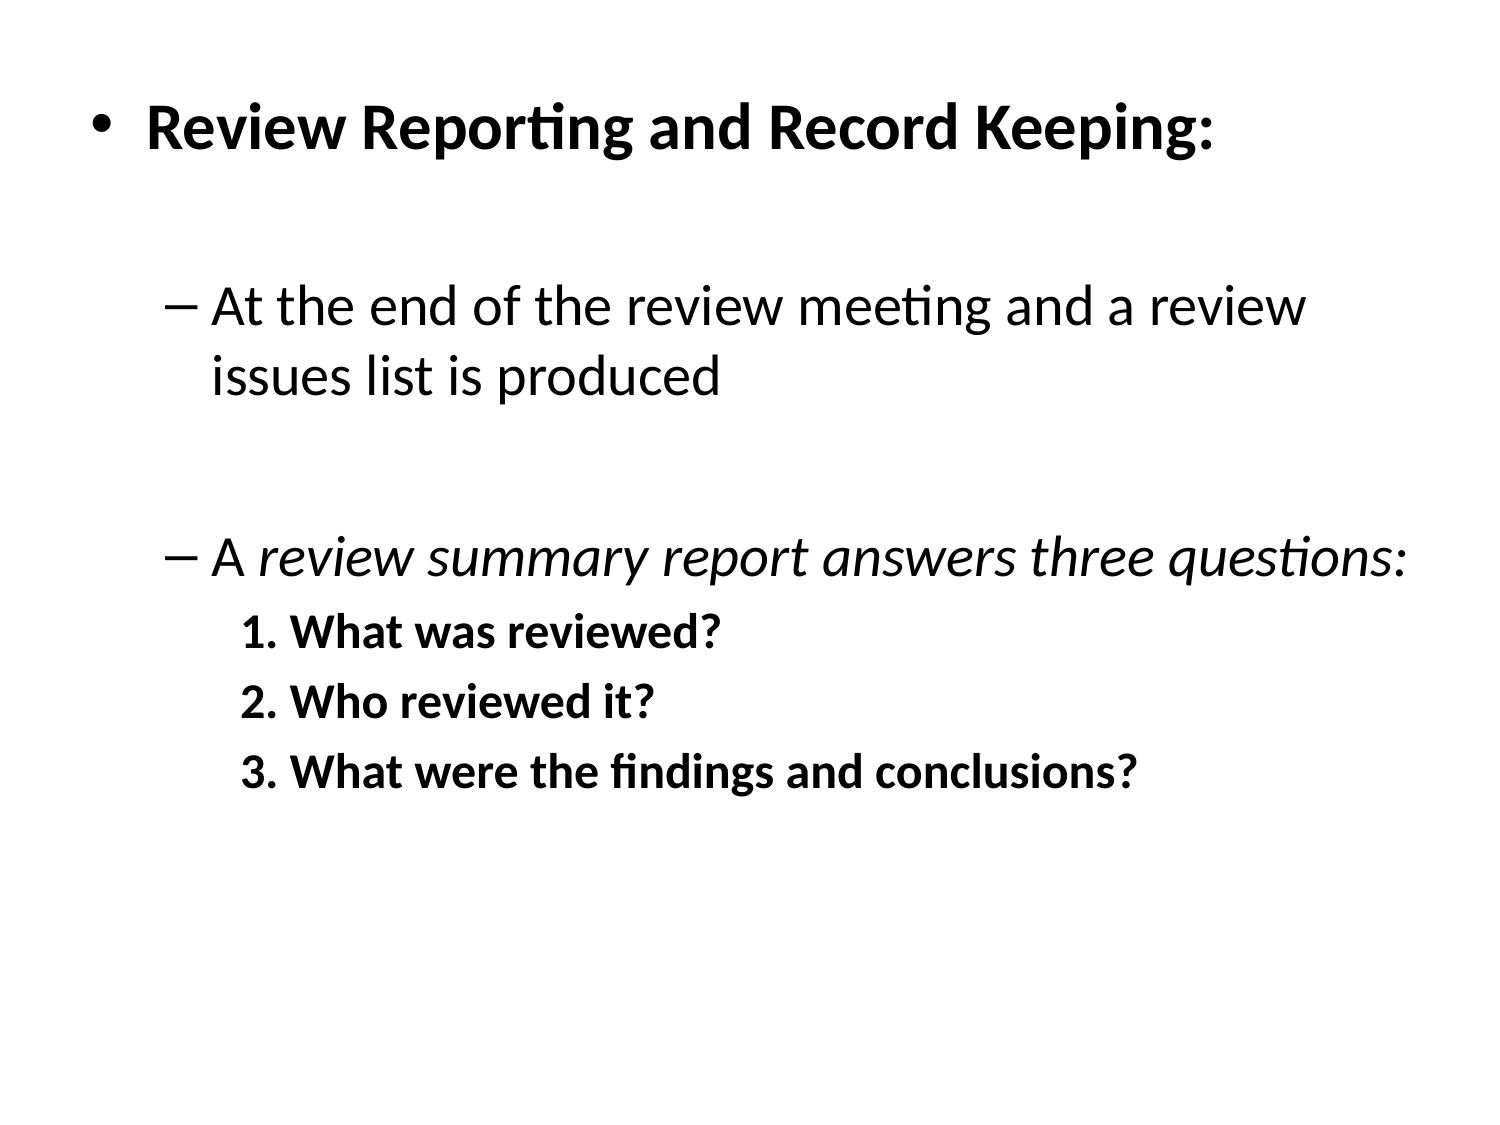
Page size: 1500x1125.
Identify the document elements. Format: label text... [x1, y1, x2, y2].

list Review Reporting and Record Keeping: At the end of the review meeting and a review issues list is produced A review summary report answers three questions: 1. What was reviewed? 2. Who reviewed it? 3. What were the findings and conclusions? [75, 75, 1425, 1005]
